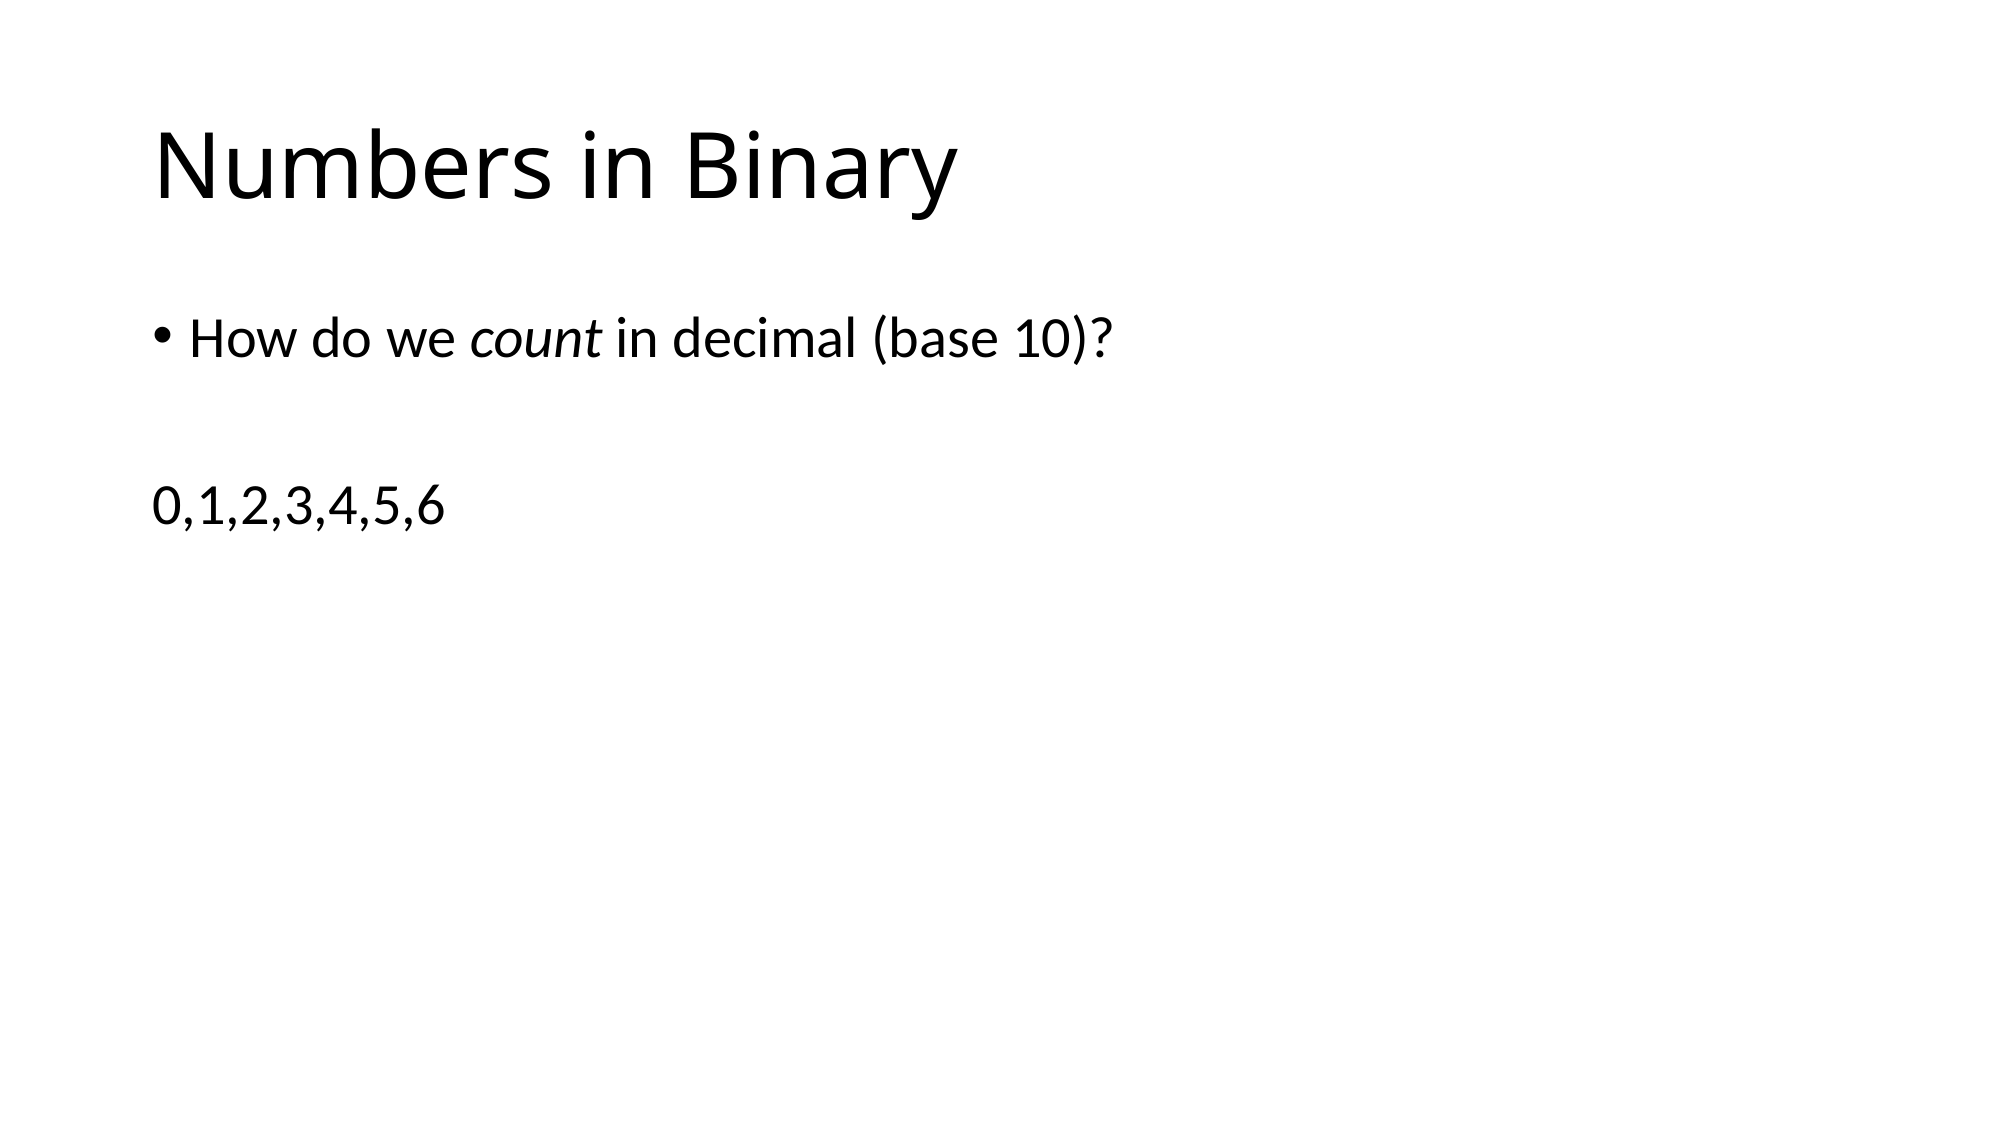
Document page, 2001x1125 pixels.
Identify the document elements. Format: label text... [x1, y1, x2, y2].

list How do we count in decimal (base 10)? 0,1,2,3,4,5,6 [137, 299, 1863, 1014]
title Numbers in Binary [137, 59, 1863, 278]
